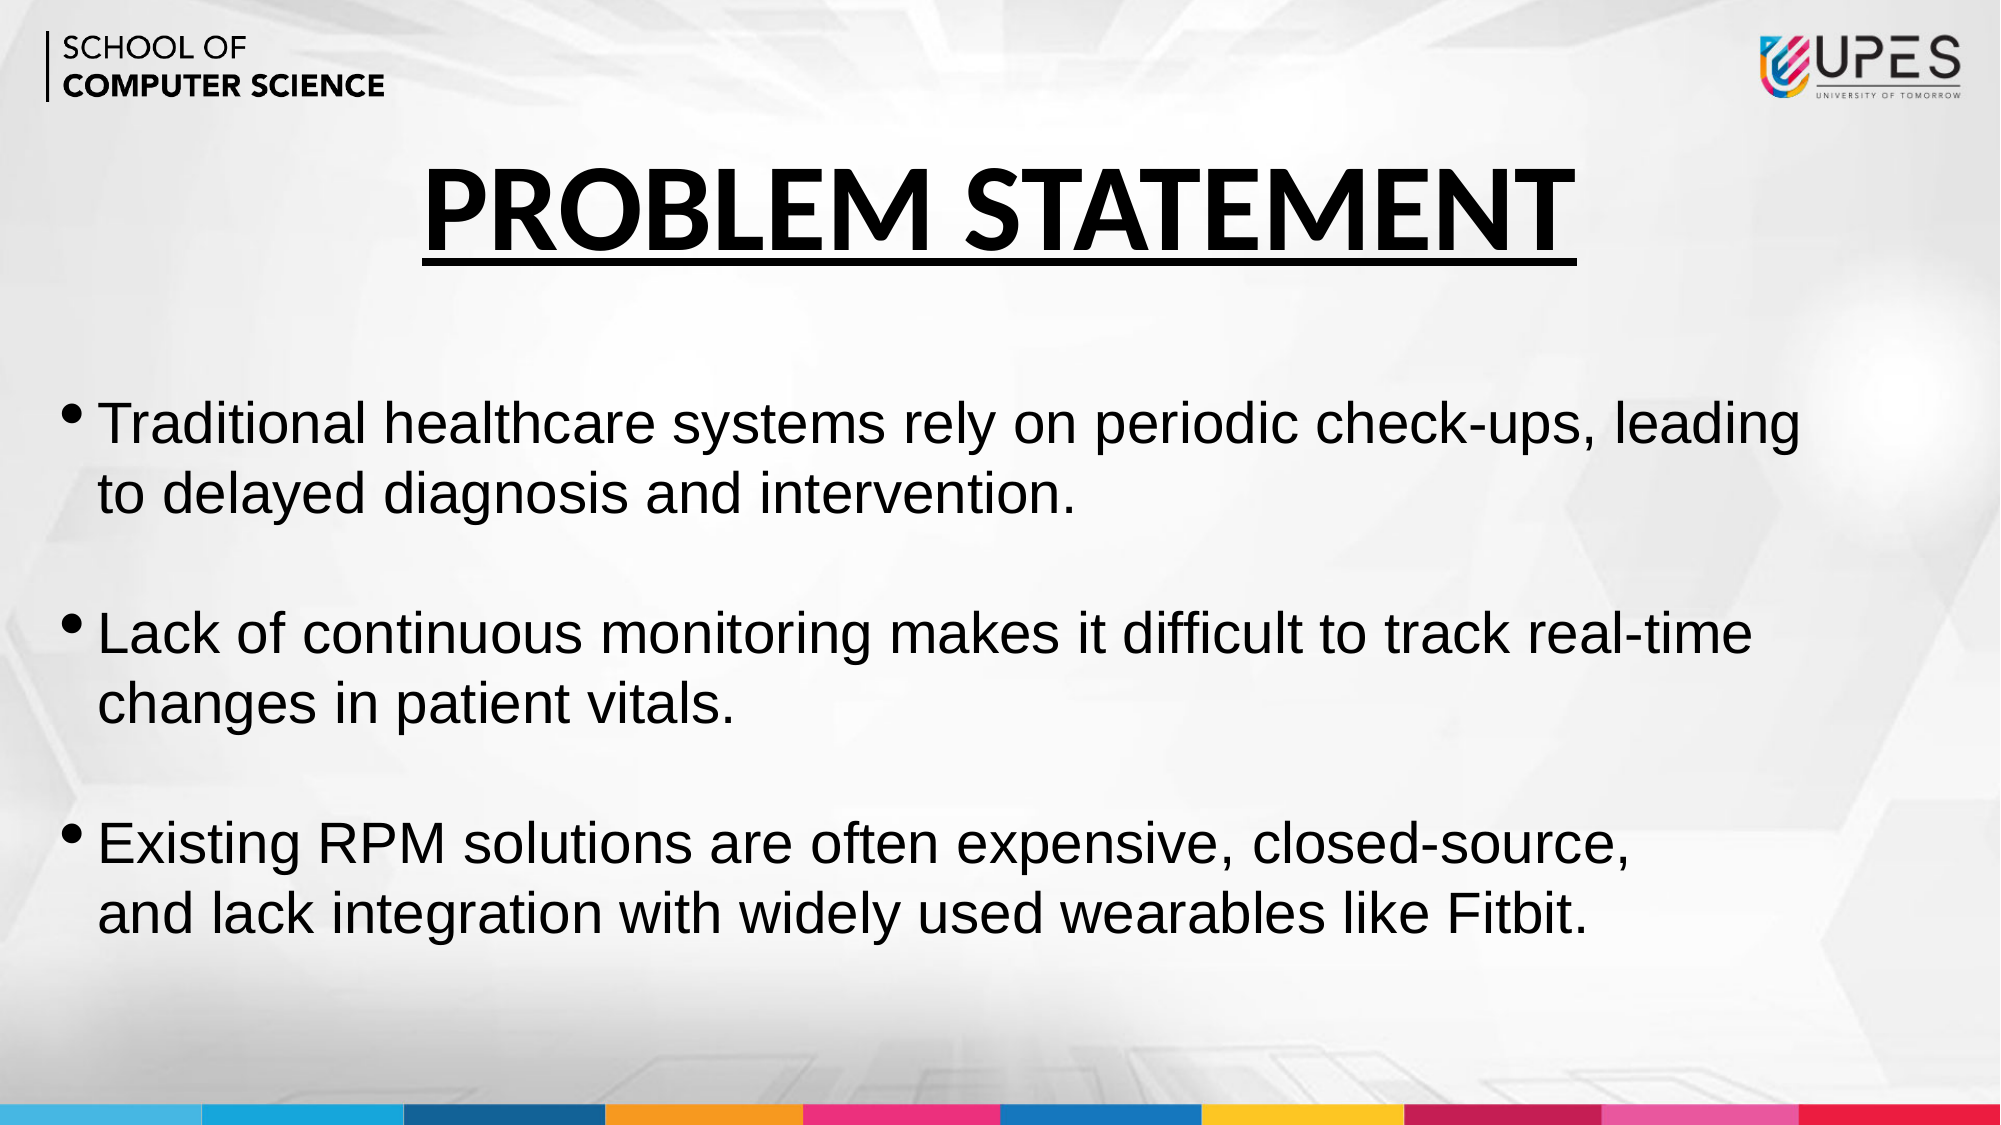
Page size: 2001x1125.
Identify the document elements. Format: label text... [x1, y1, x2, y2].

picture [0, 0, 2000, 1125]
text_box PROBLEM STATEMENT [248, 117, 1752, 283]
text_box Traditional healthcare systems rely on periodic check-ups, leading to delayed diagnosis and intervention. Lack of continuous monitoring makes it difficult to track real-time changes in patient vitals. Existing RPM solutions are often expensive, closed-source, and lack integration with widely used wearables like Fitbit. [47, 378, 1836, 953]
